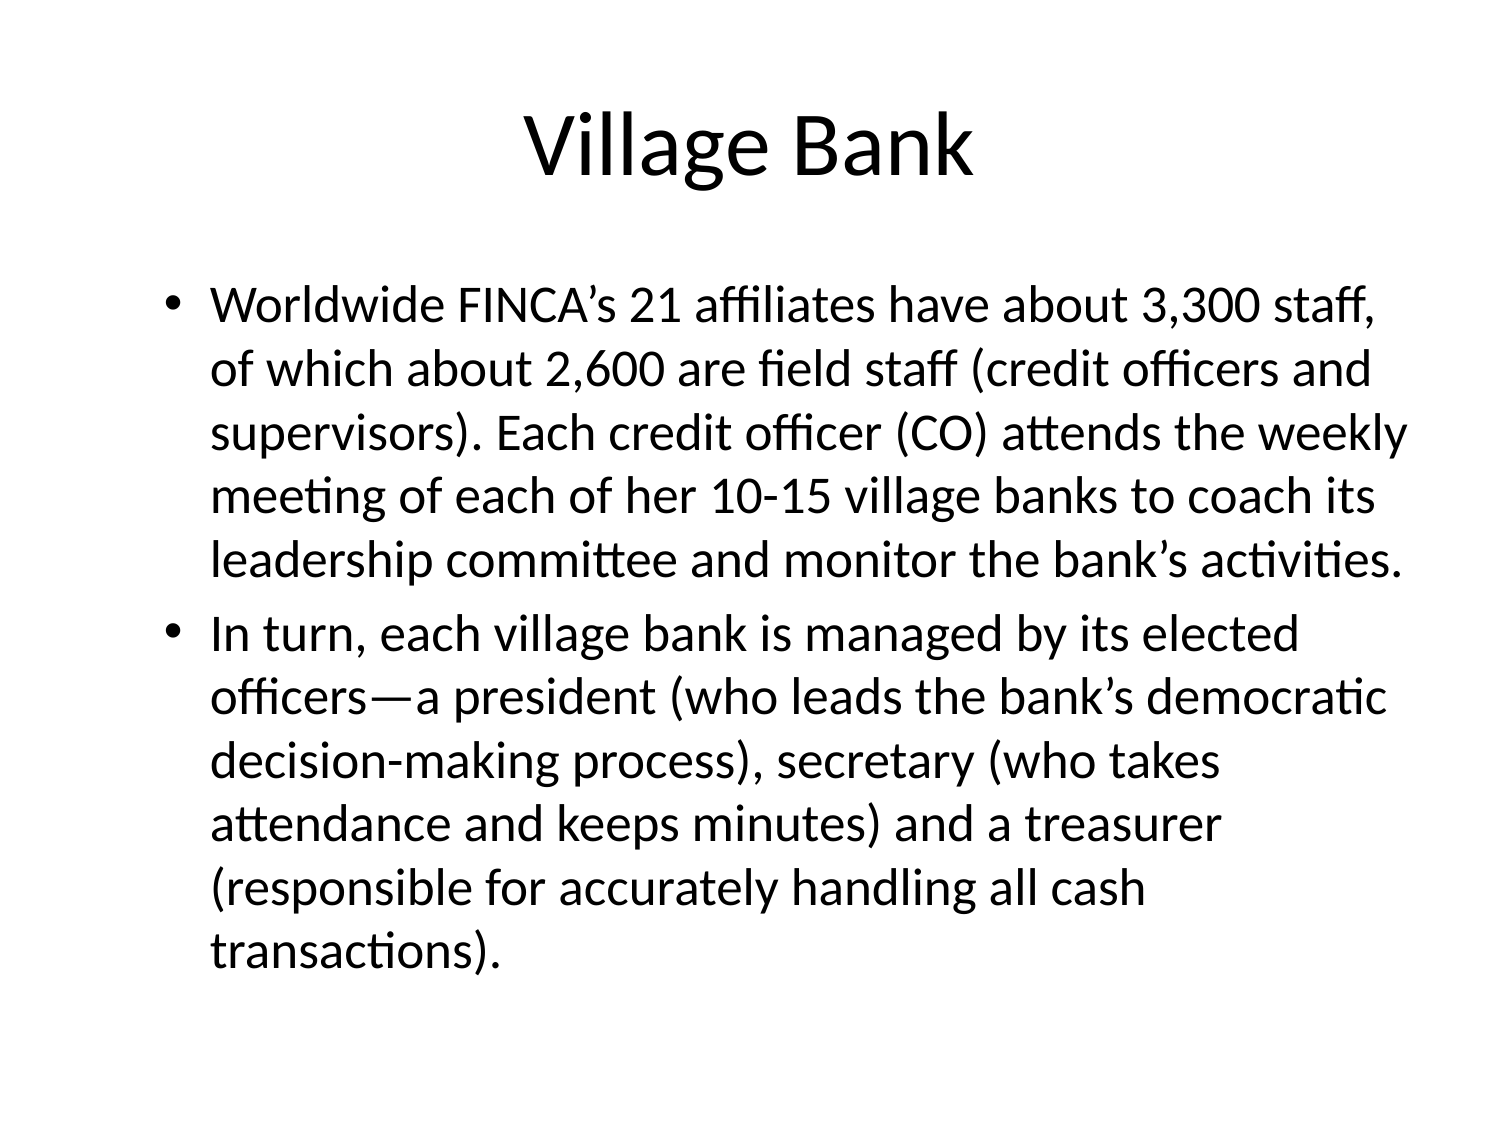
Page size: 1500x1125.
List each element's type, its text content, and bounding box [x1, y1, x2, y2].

title Village Bank [75, 45, 1425, 233]
list Worldwide FINCA’s 21 affiliates have about 3,300 staff, of which about 2,600 are field staff (credit officers and supervisors). Each credit officer (CO) attends the weekly meeting of each of her 10-15 village banks to coach its leadership committee and monitor the bank’s activities. In turn, each village bank is managed by its elected officers—a president (who leads the bank’s democratic decision-making process), secretary (who takes attendance and keeps minutes) and a treasurer (responsible for accurately handling all cash transactions). [75, 262, 1425, 1005]
